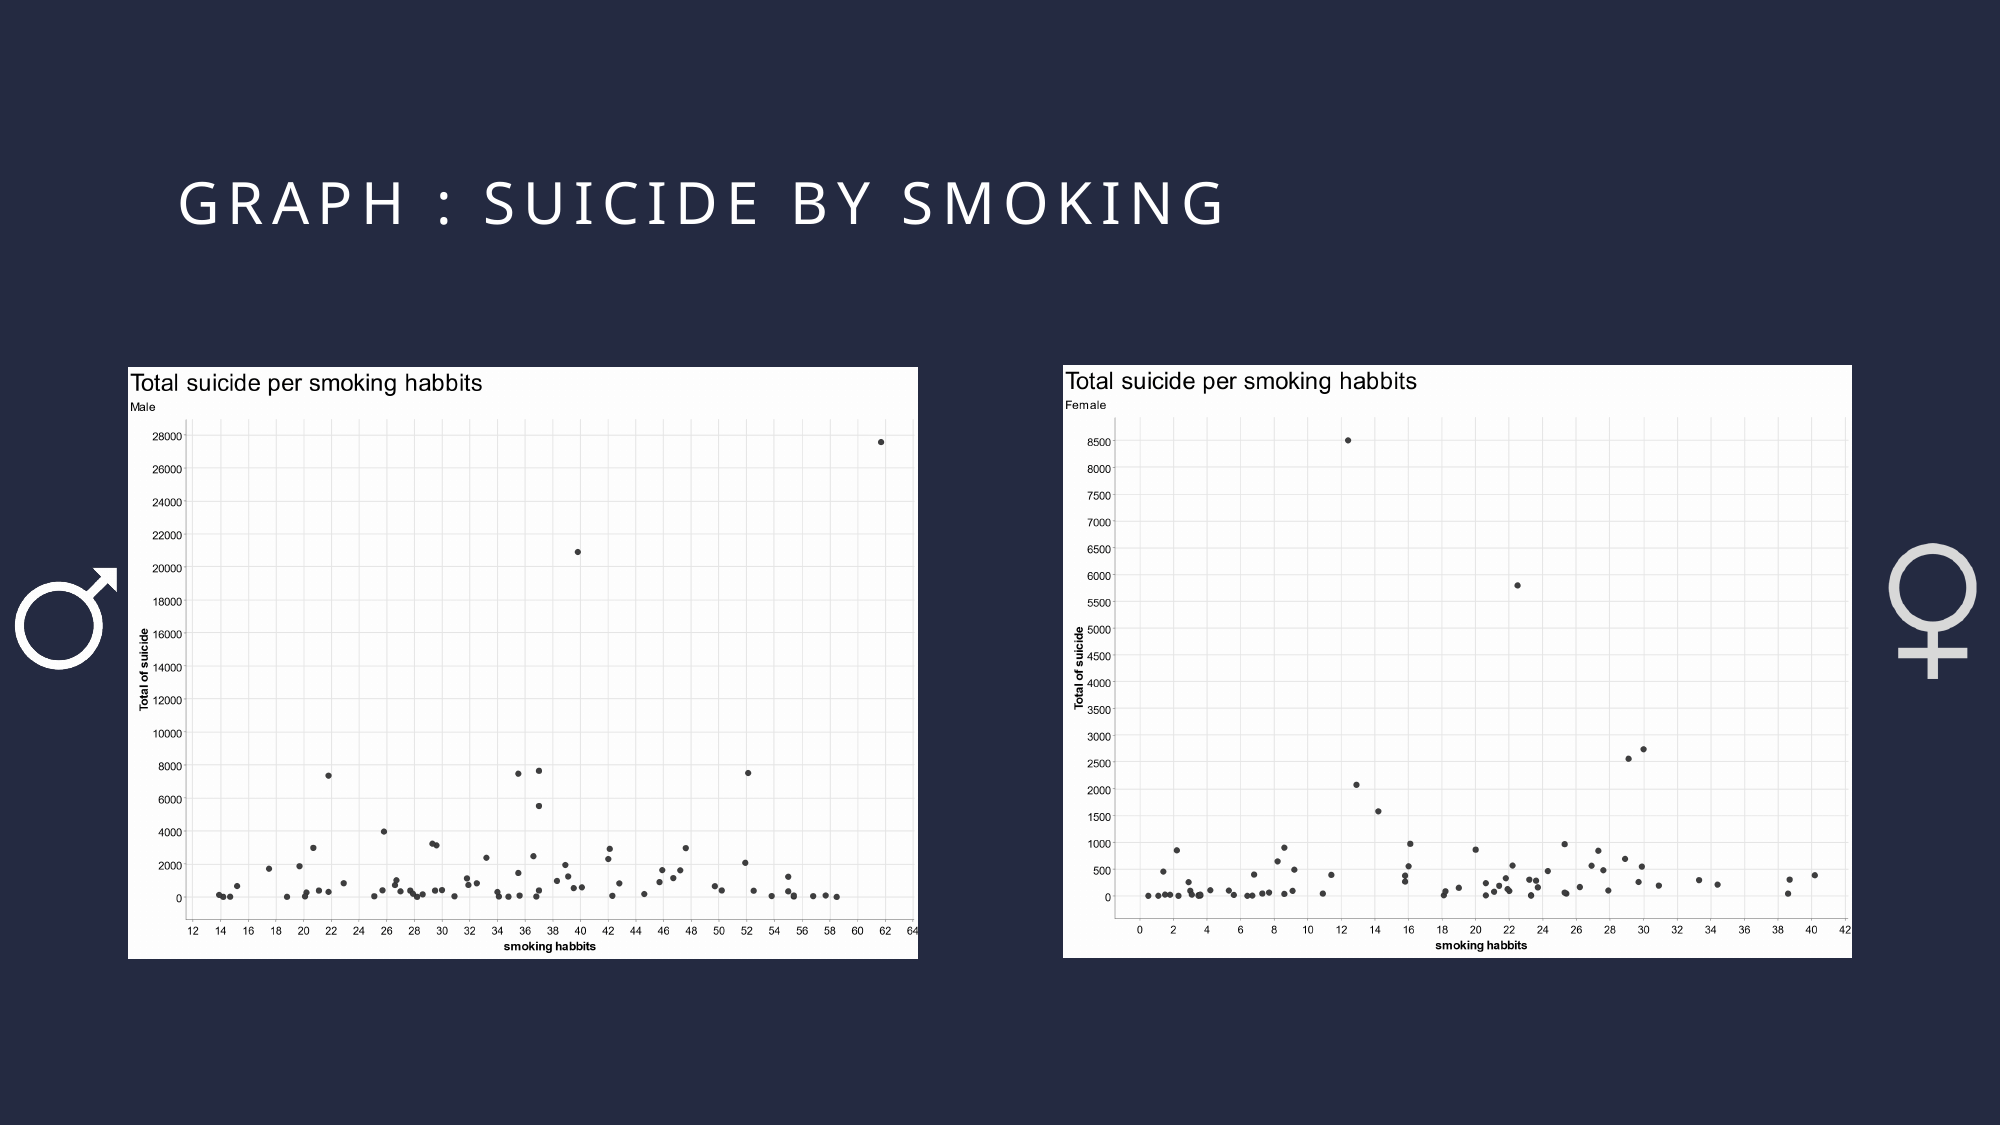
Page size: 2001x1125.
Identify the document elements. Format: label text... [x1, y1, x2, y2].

picture [0, 367, 918, 960]
title GRAPH : Suicide BY Smoking [177, 165, 1822, 274]
picture [1062, 365, 1853, 958]
picture [1865, 543, 2000, 679]
